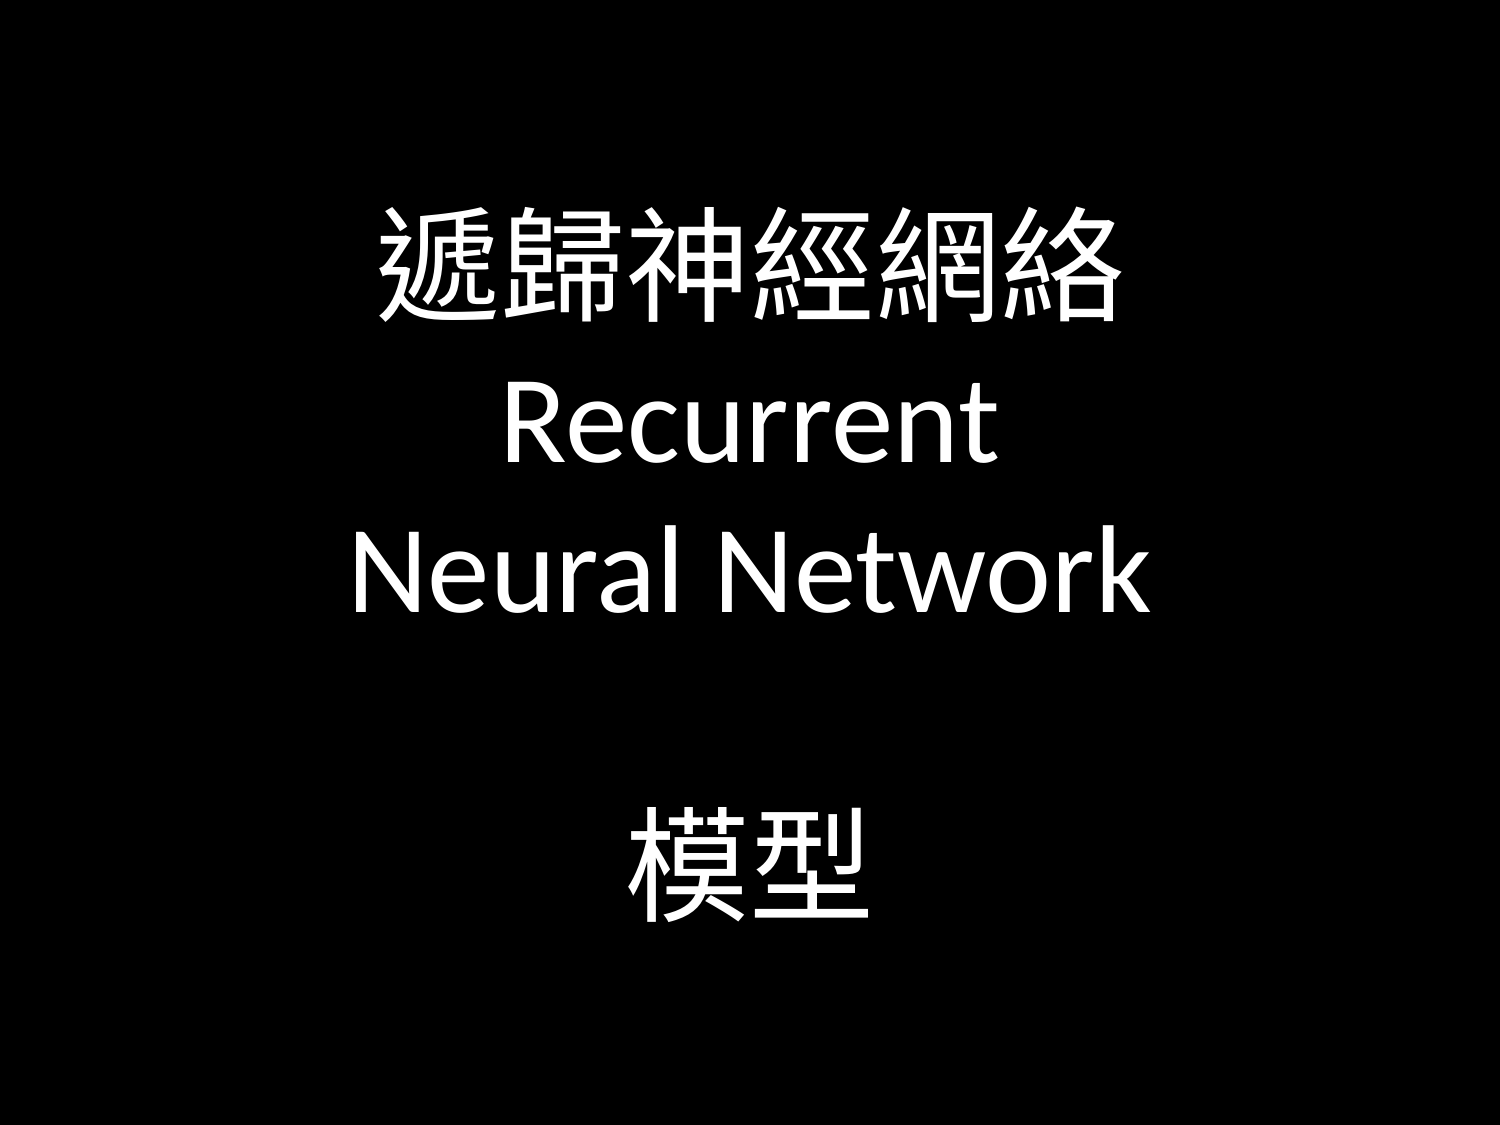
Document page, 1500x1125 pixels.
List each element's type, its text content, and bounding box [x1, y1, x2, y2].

text_box 遞歸神經網絡 Recurrent Neural Network 模型 [0, 0, 1500, 1125]
